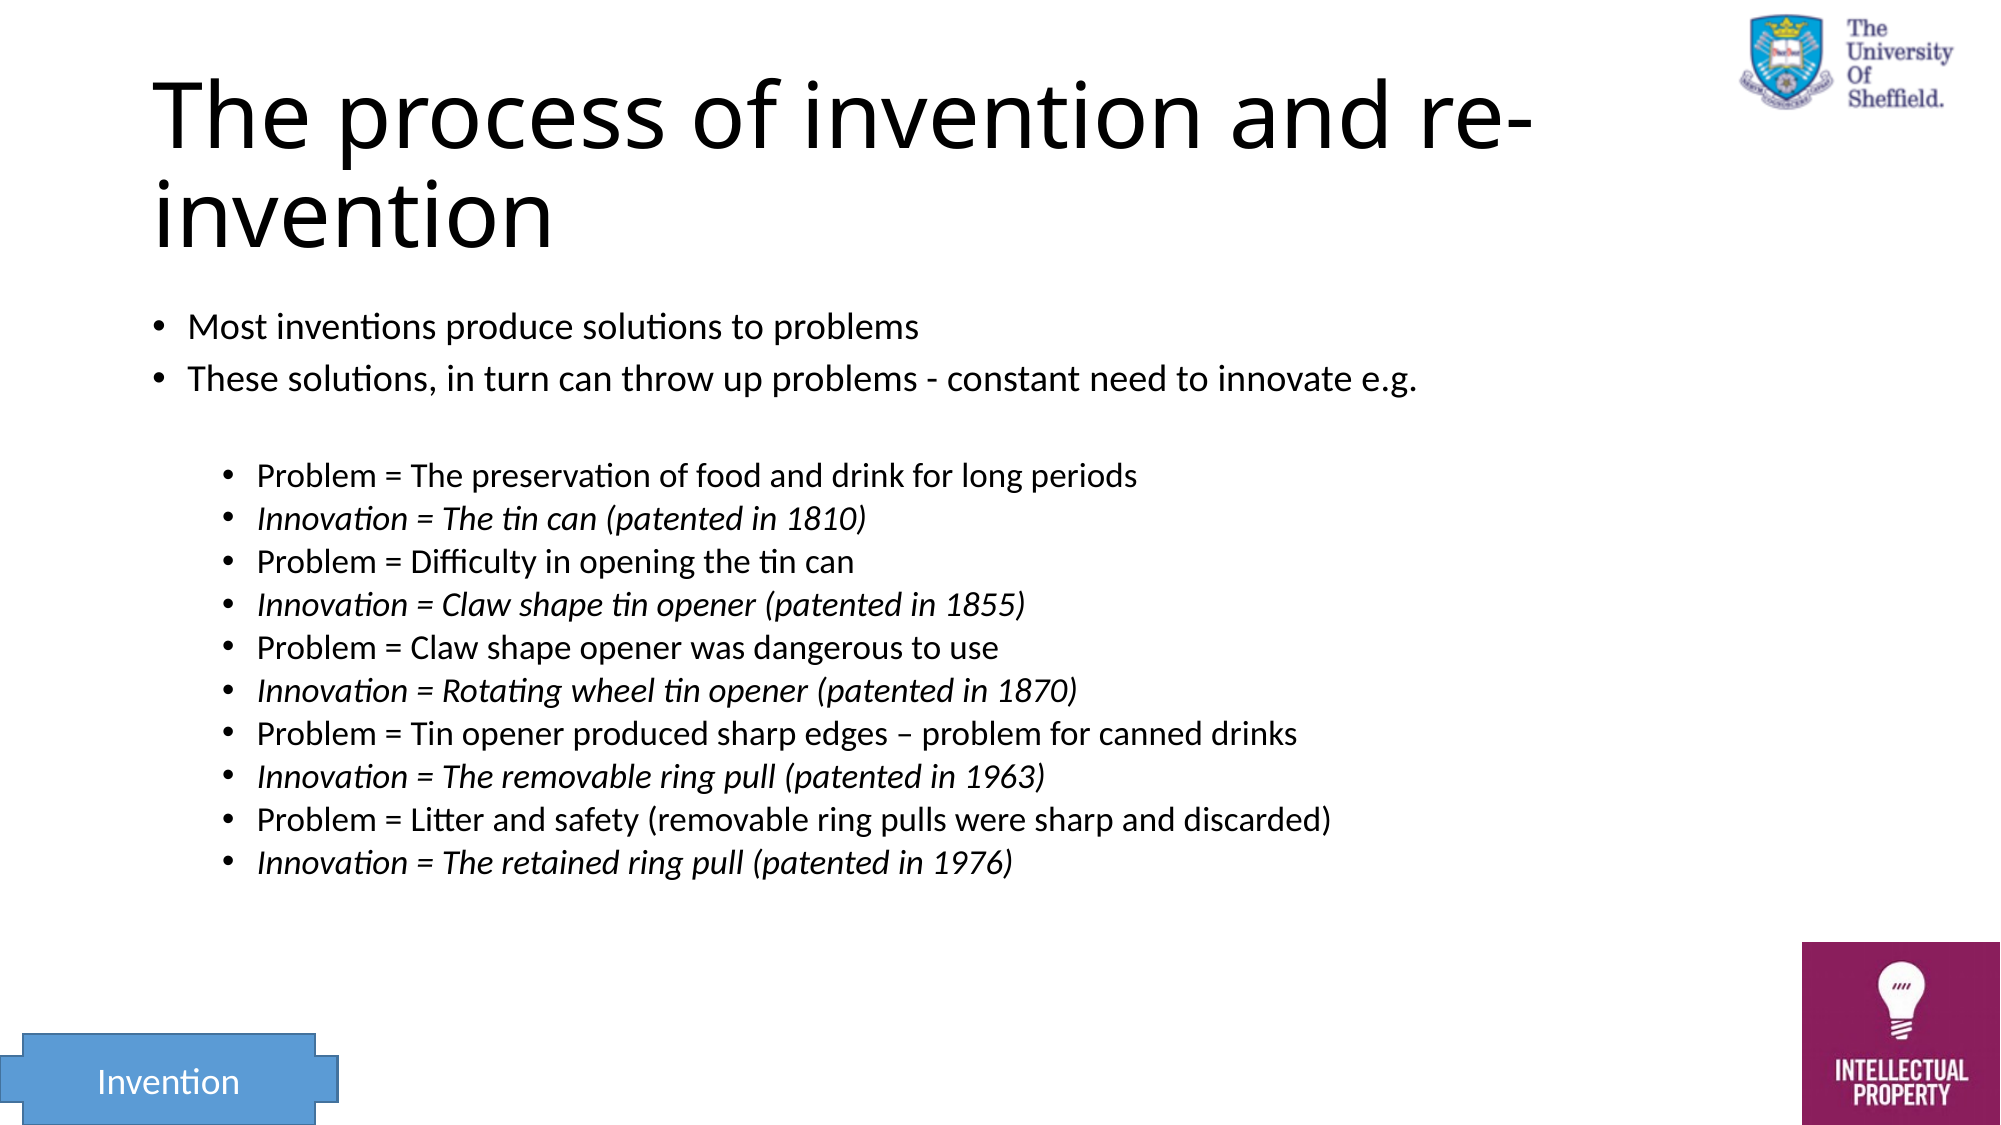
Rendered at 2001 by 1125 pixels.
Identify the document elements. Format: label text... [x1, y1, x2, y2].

picture [1705, 0, 2000, 125]
text_box Invention [0, 1033, 339, 1125]
list Most inventions produce solutions to problems These solutions, in turn can throw up problems - constant need to innovate e.g. Problem = The preservation of food and drink for long periods Innovation = The tin can (patented in 1810) Problem = Difficulty in opening the tin can Innovation = Claw shape tin opener (patented in 1855) Problem = Claw shape opener was dangerous to use Innovation = Rotating wheel tin opener (patented in 1870) Problem = Tin opener produced sharp edges – problem for canned drinks Innovation = The removable ring pull (patented in 1963) Problem = Litter and safety (removable ring pulls were sharp and discarded) Innovation = The retained ring pull (patented in 1976) [137, 299, 1863, 1014]
picture [1802, 942, 2000, 1125]
title The process of invention and re-invention [137, 59, 1863, 278]
